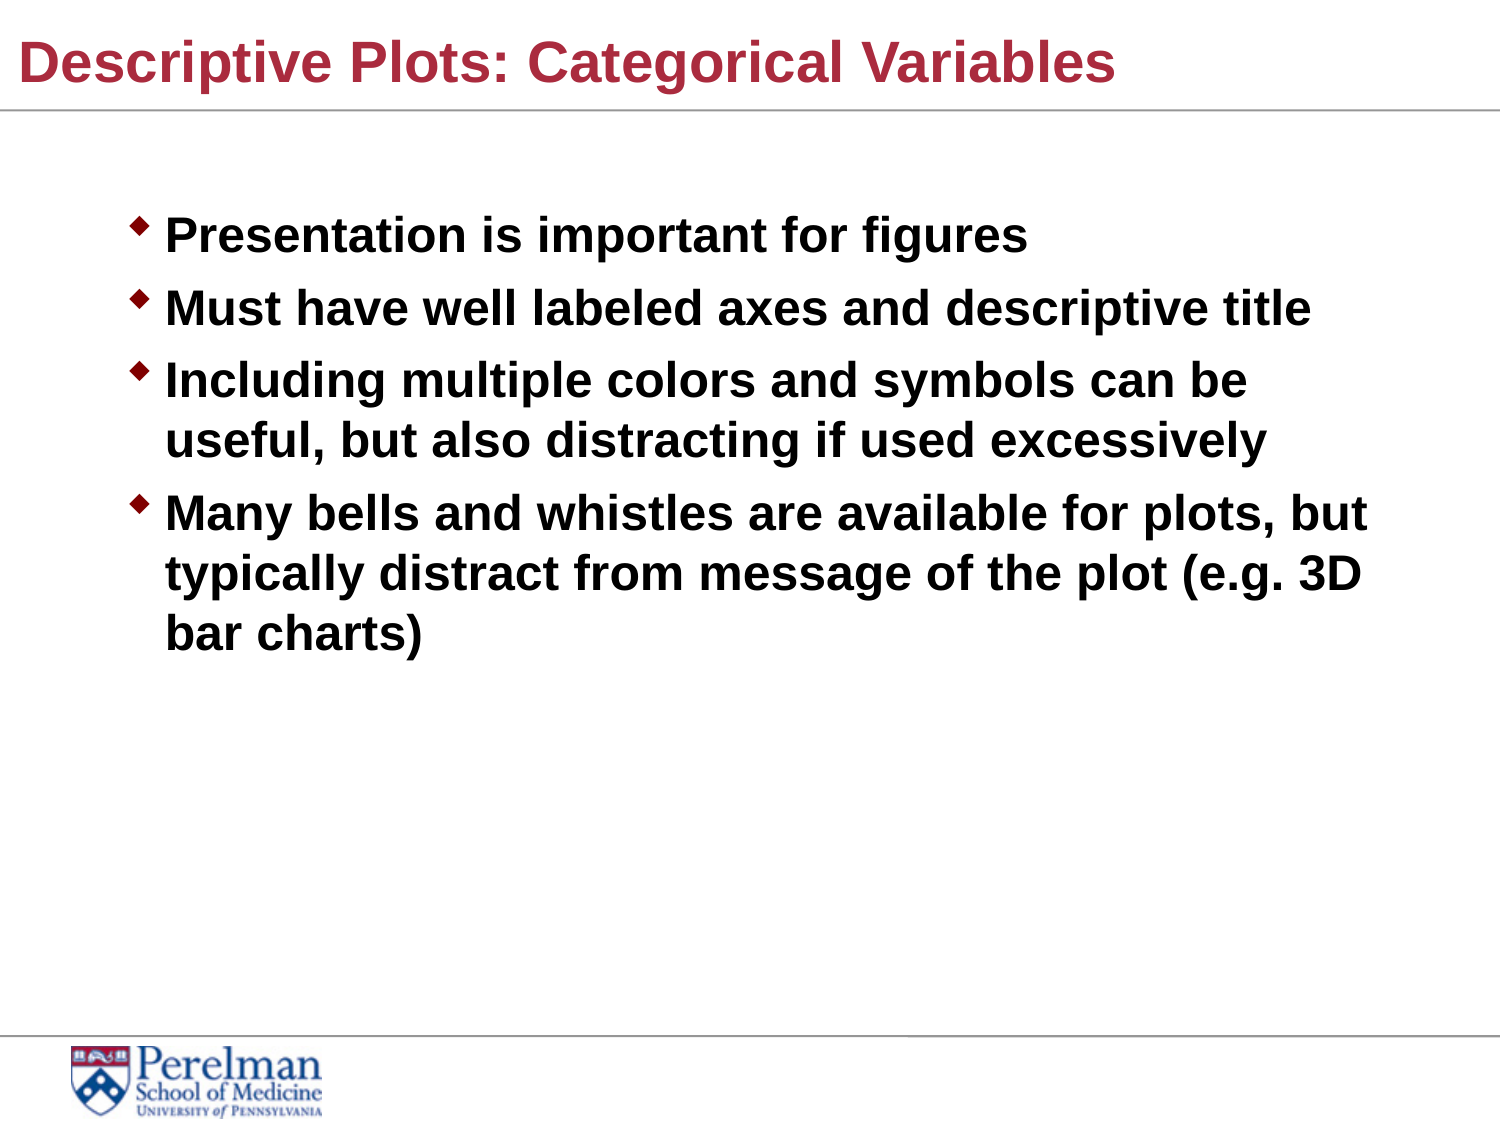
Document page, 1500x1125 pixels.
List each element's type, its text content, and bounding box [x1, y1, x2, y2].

title Descriptive Plots: Categorical Variables [18, 18, 1294, 94]
picture [71, 1046, 322, 1119]
list Presentation is important for figures Must have well labeled axes and descriptive title Including multiple colors and symbols can be useful, but also distracting if used excessively Many bells and whistles are available for plots, but typically distract from message of the plot (e.g. 3D bar charts) [125, 186, 1400, 1037]
